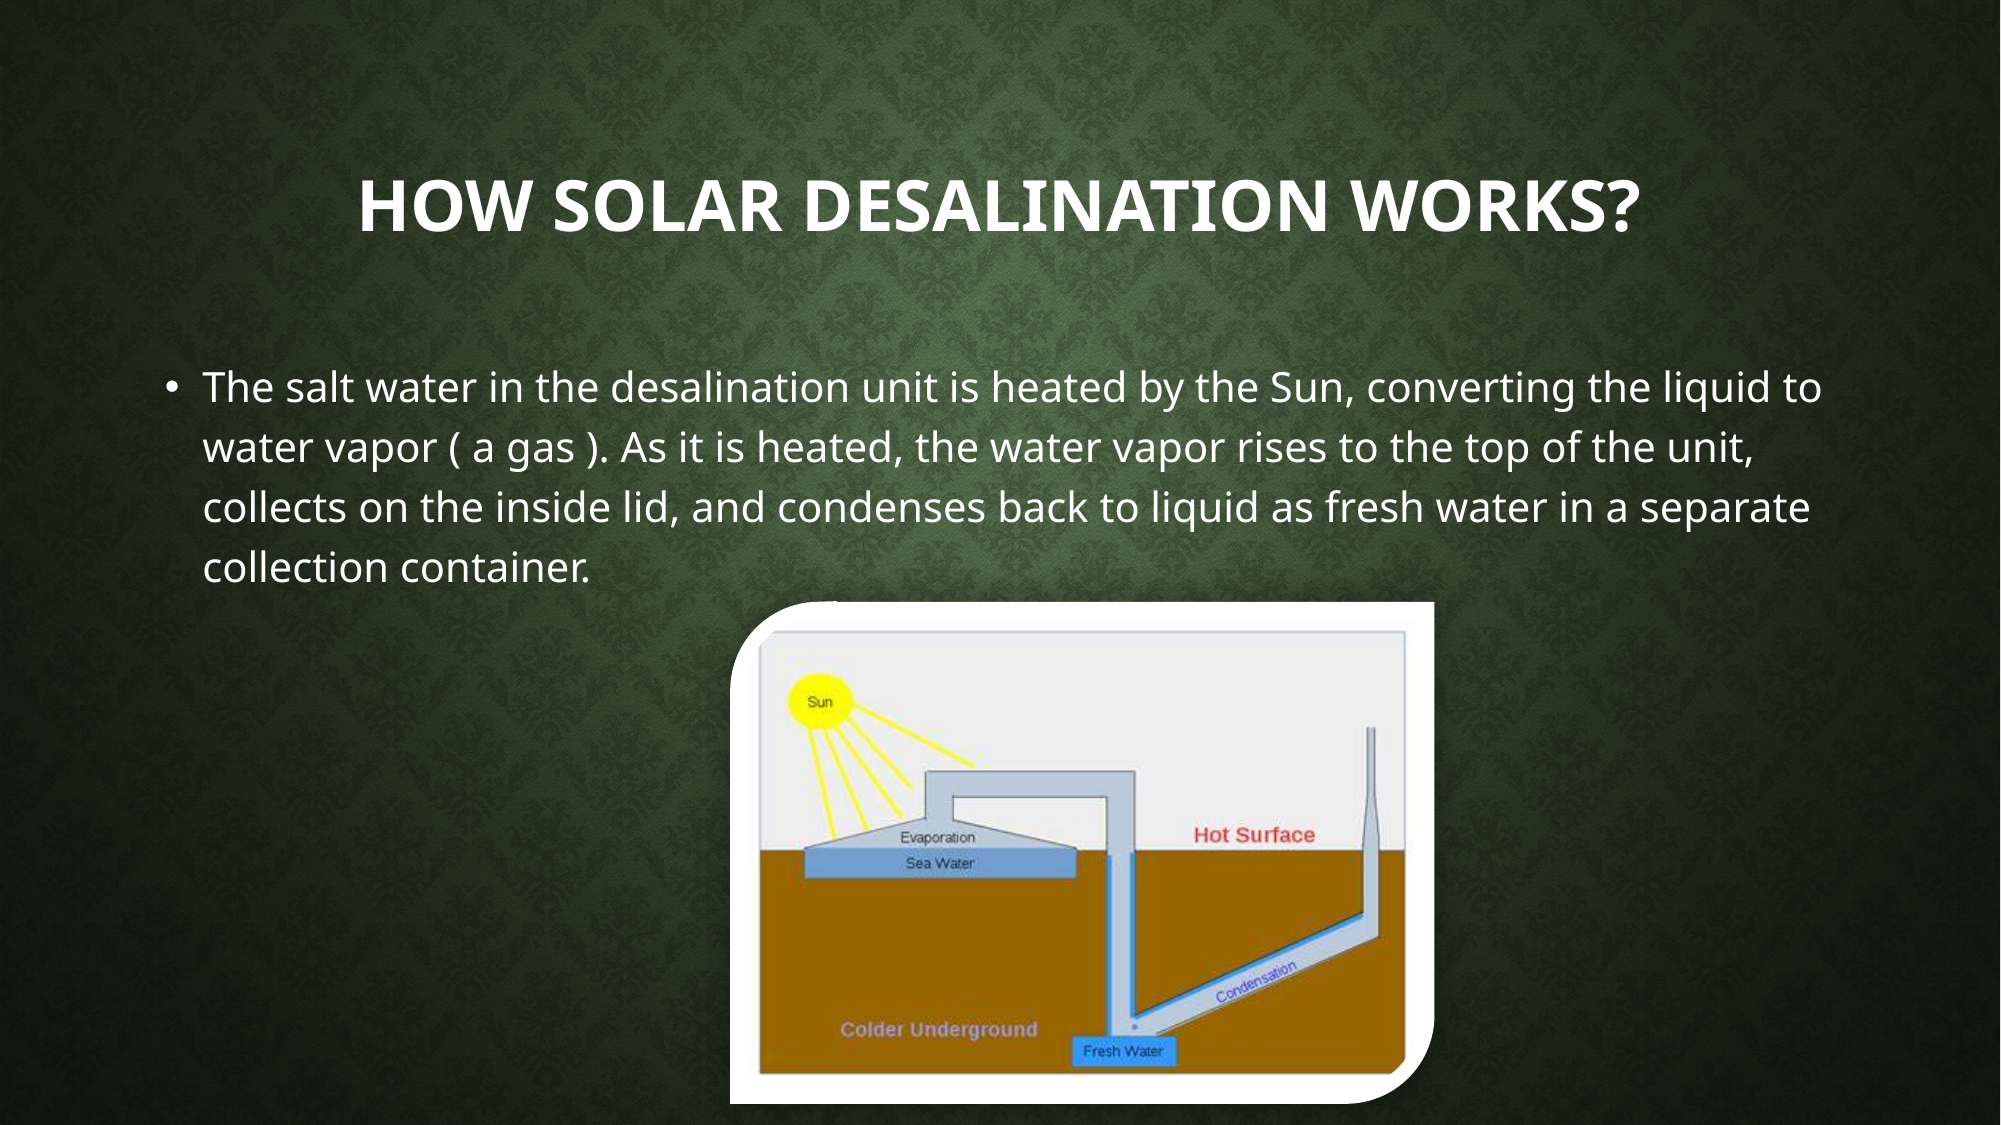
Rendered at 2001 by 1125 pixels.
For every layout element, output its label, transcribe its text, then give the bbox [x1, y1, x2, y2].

title How SOLAR DESALINATION works? [149, 99, 1849, 318]
picture [736, 608, 1428, 1098]
list The salt water in the desalination unit is heated by the Sun, converting the liquid to water vapor ( a gas ). As it is heated, the water vapor rises to the top of the unit, collects on the inside lid, and condenses back to liquid as fresh water in a separate collection container. [149, 343, 1849, 950]
